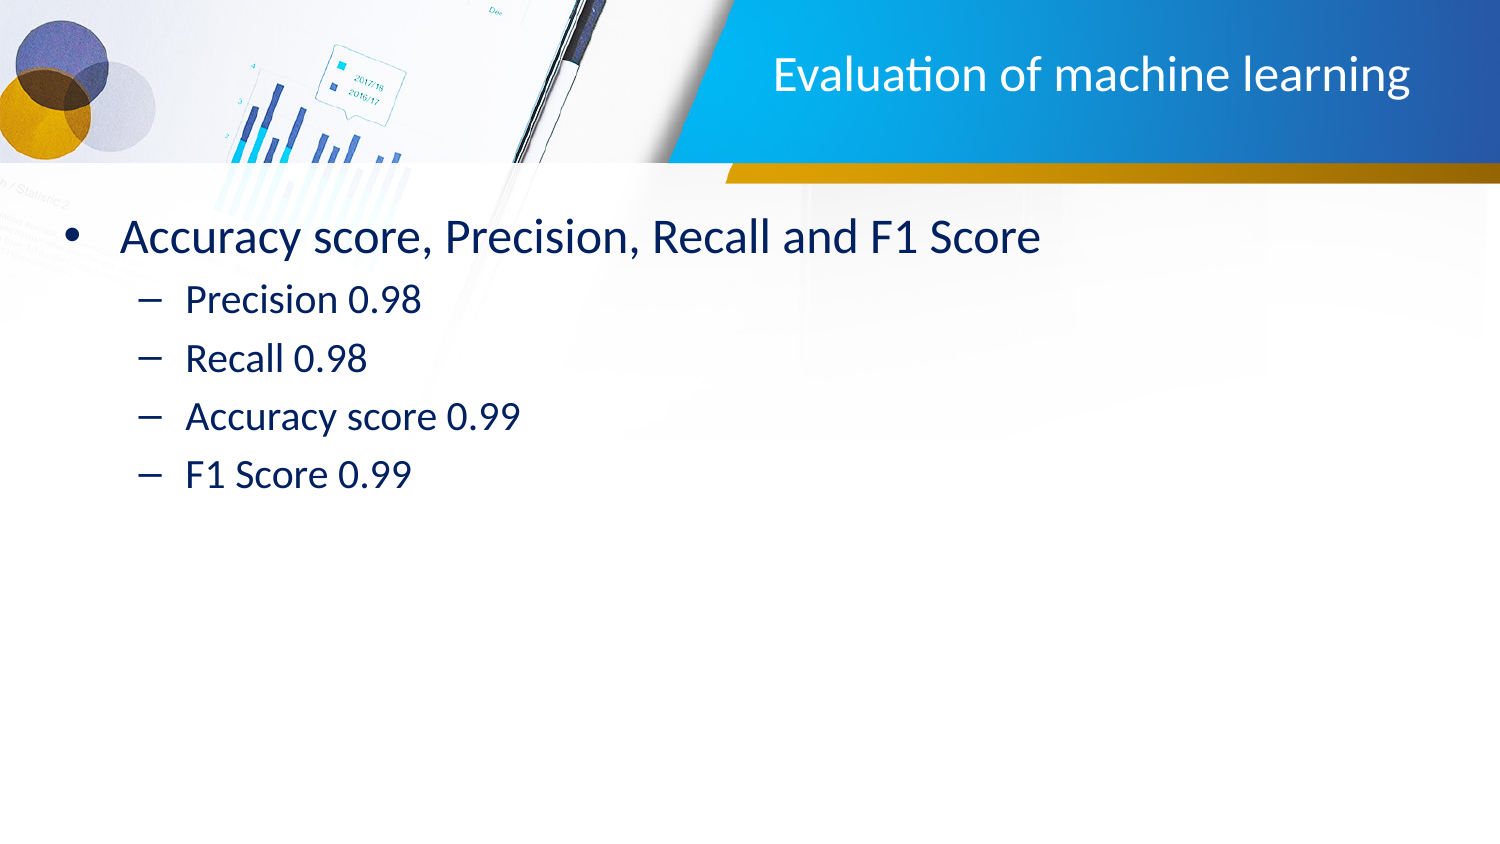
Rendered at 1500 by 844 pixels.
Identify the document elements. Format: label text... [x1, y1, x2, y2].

title Evaluation of machine learning [724, 21, 1427, 122]
list Accuracy score, Precision, Recall and F1 Score Precision 0.98 Recall 0.98 Accuracy score 0.99 F1 Score 0.99 [48, 196, 1452, 723]
picture [0, 0, 1500, 844]
